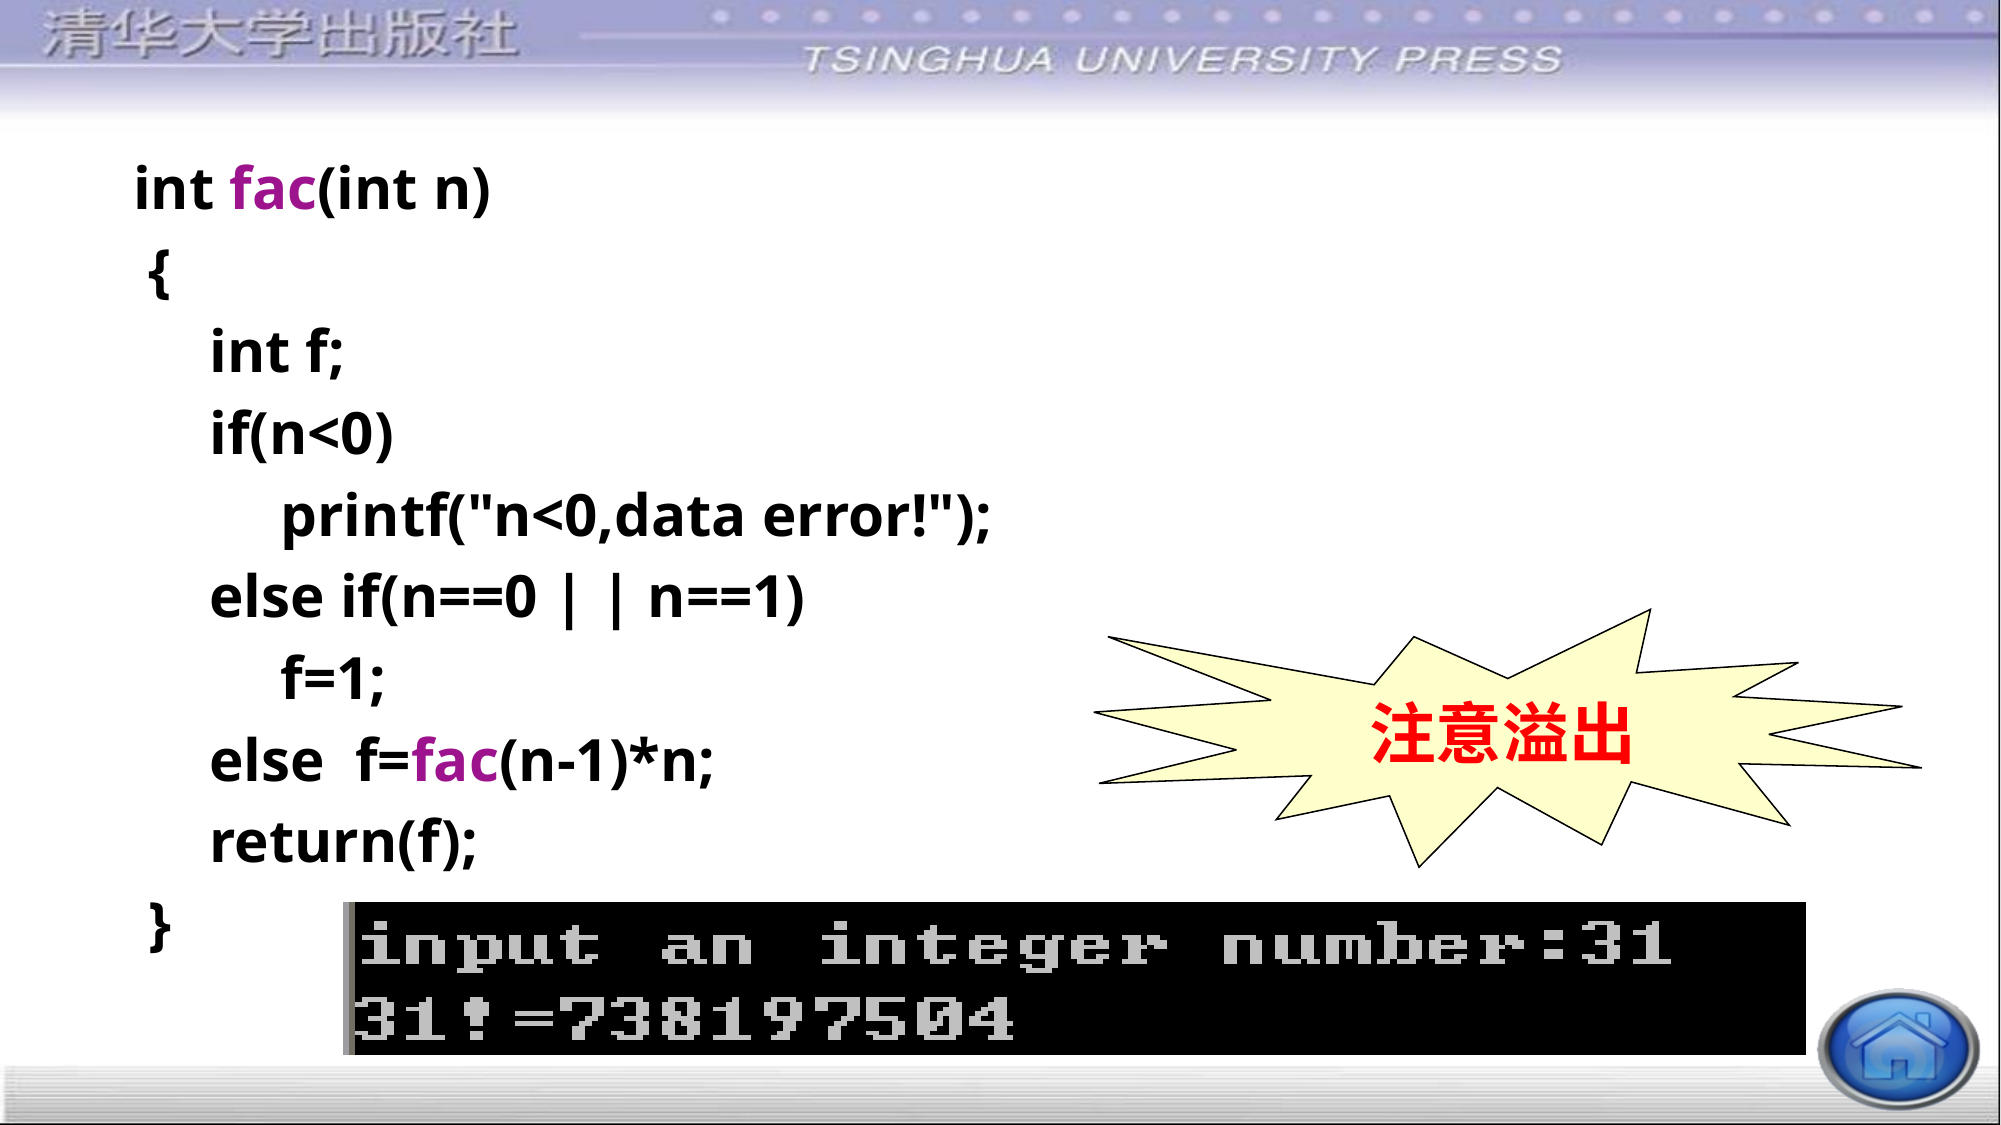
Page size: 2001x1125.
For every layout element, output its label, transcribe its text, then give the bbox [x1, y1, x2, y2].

picture [0, 0, 2001, 1125]
list int fac(int n) { int f; if(n<0) printf("n<0,data error!"); else if(n==0 | | n==1) f=1; else f=fac(n-1)*n; return(f); } [118, 143, 1719, 1055]
text_box 注意溢出 [1093, 609, 1922, 868]
